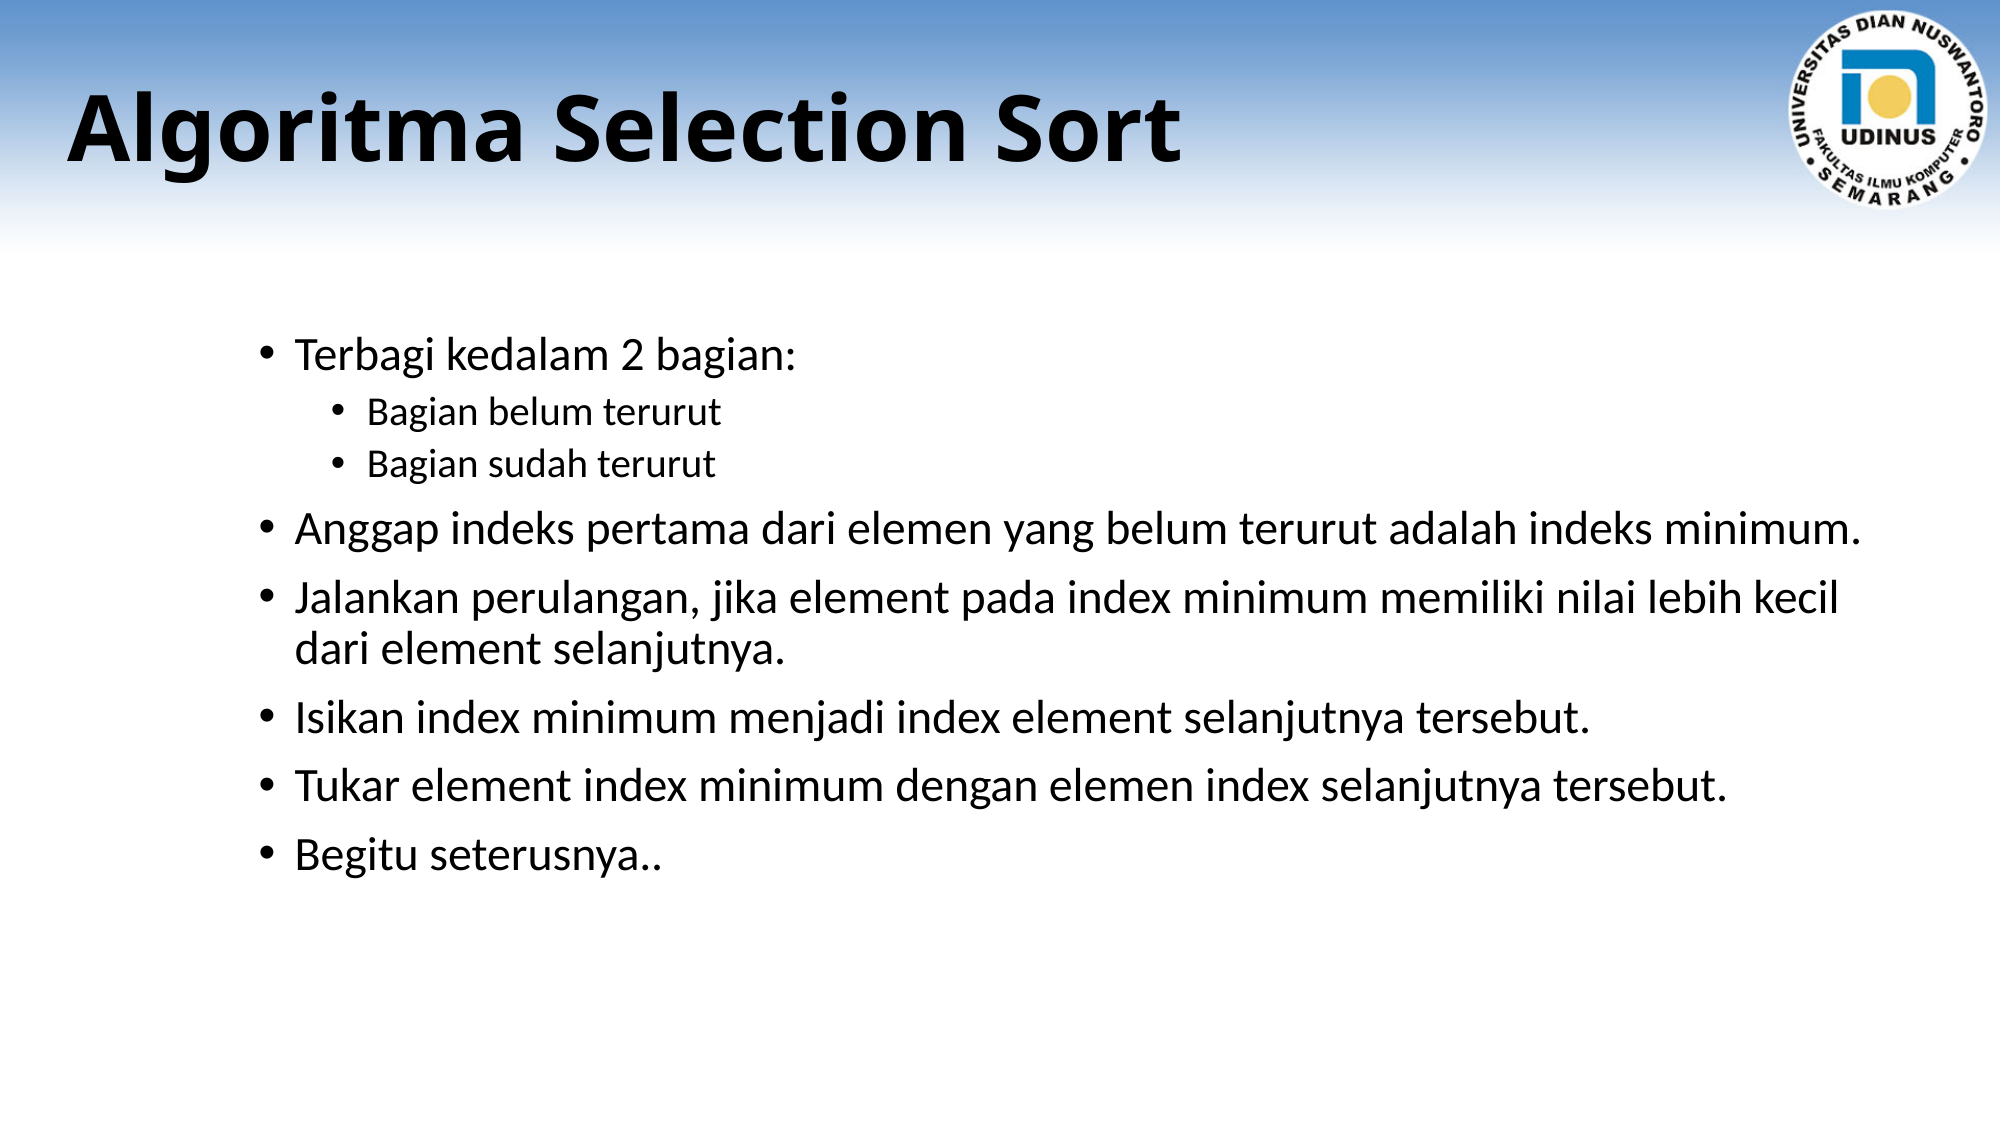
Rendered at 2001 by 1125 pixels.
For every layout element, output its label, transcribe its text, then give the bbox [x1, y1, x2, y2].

list Terbagi kedalam 2 bagian: Bagian belum terurut Bagian sudah terurut Anggap indeks pertama dari elemen yang belum terurut adalah indeks minimum. Jalankan perulangan, jika element pada index minimum memiliki nilai lebih kecil dari element selanjutnya. Isikan index minimum menjadi index element selanjutnya tersebut. Tukar element index minimum dengan elemen index selanjutnya tersebut. Begitu seterusnya.. [243, 322, 1887, 931]
picture [0, 0, 2000, 1125]
title Algoritma Selection Sort [52, 22, 1700, 241]
